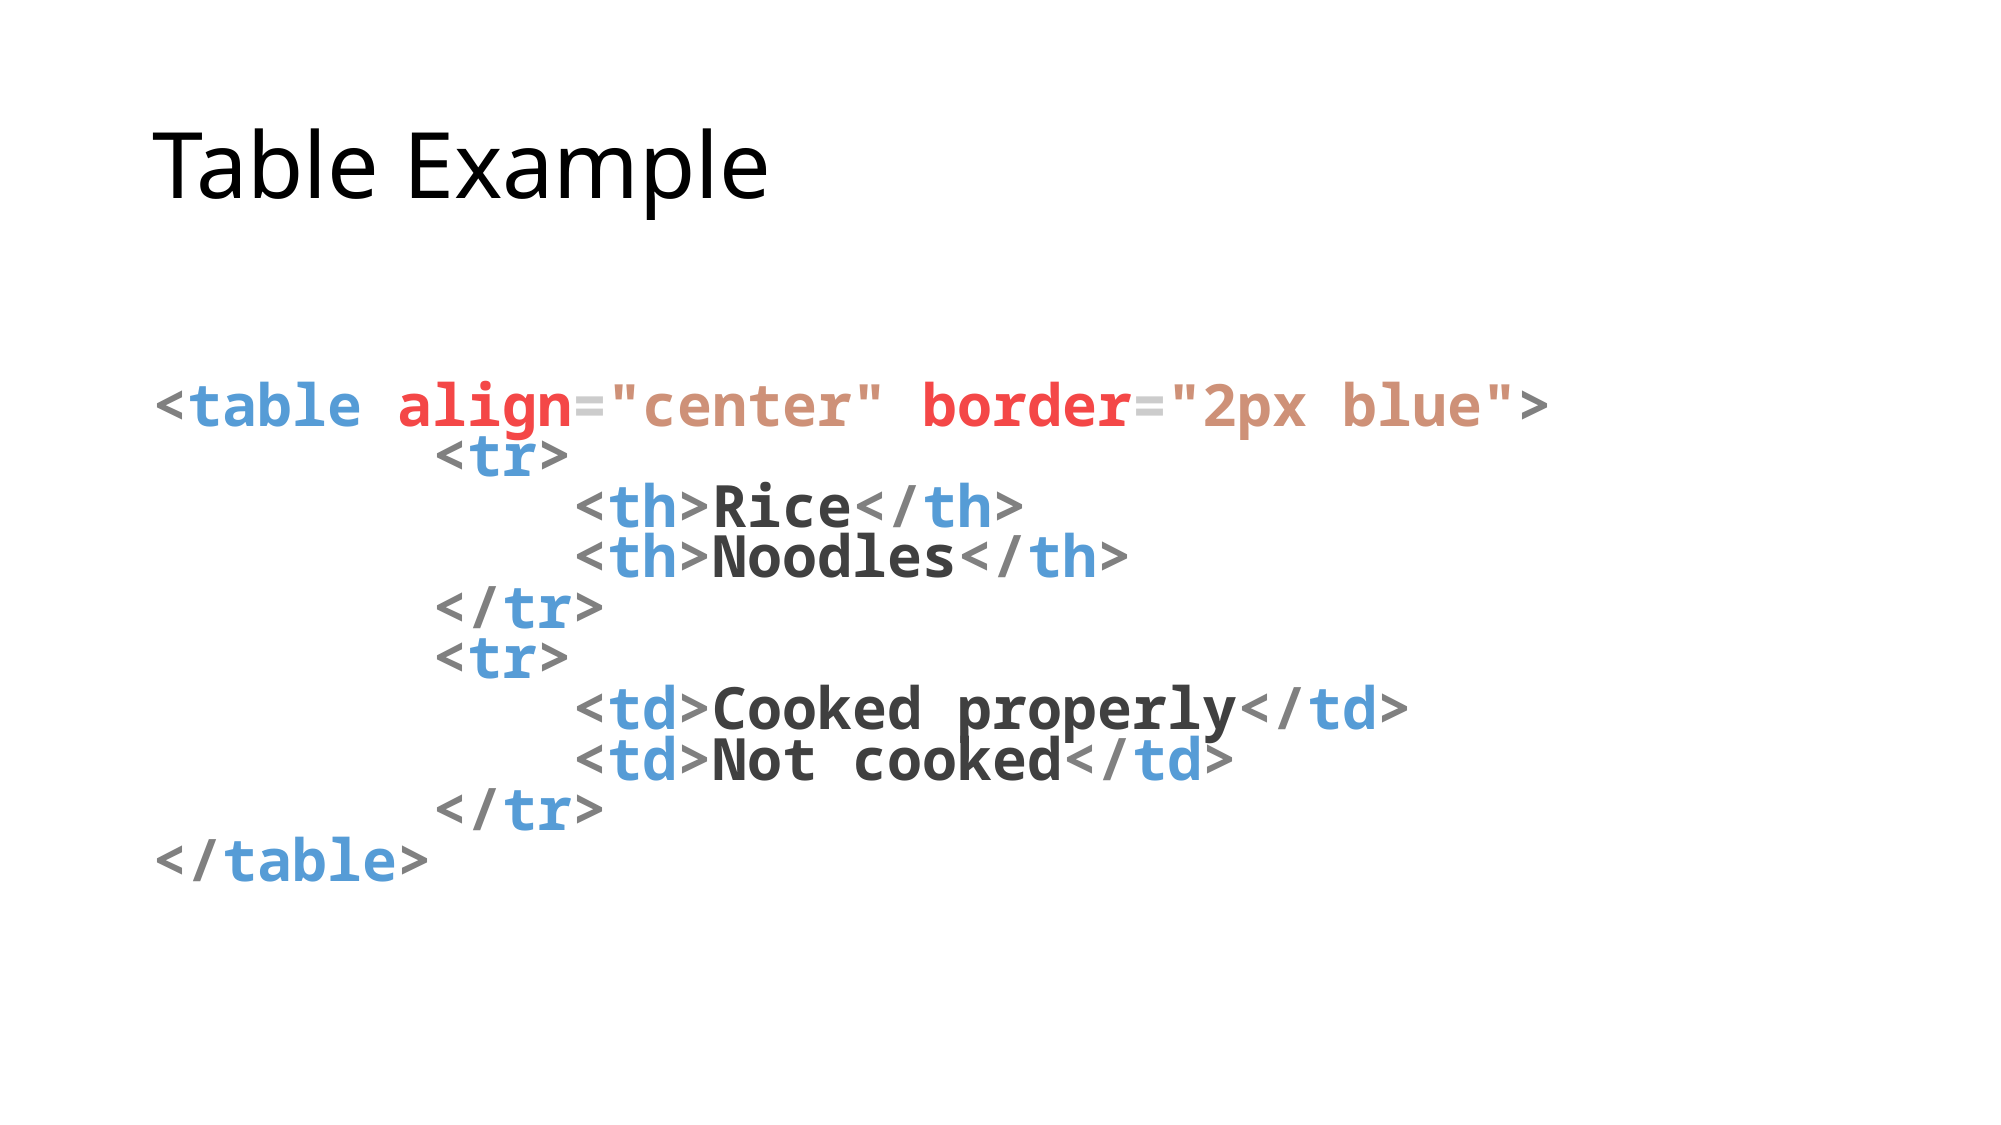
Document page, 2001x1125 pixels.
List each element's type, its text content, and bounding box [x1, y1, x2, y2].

title Table Example [137, 59, 1863, 278]
list <table align="center" border="2px blue"> <tr> <th>Rice</th> <th>Noodles</th> </tr> <tr> <td>Cooked properly</td> <td>Not cooked</td> </tr> </table> [137, 299, 1863, 1014]
